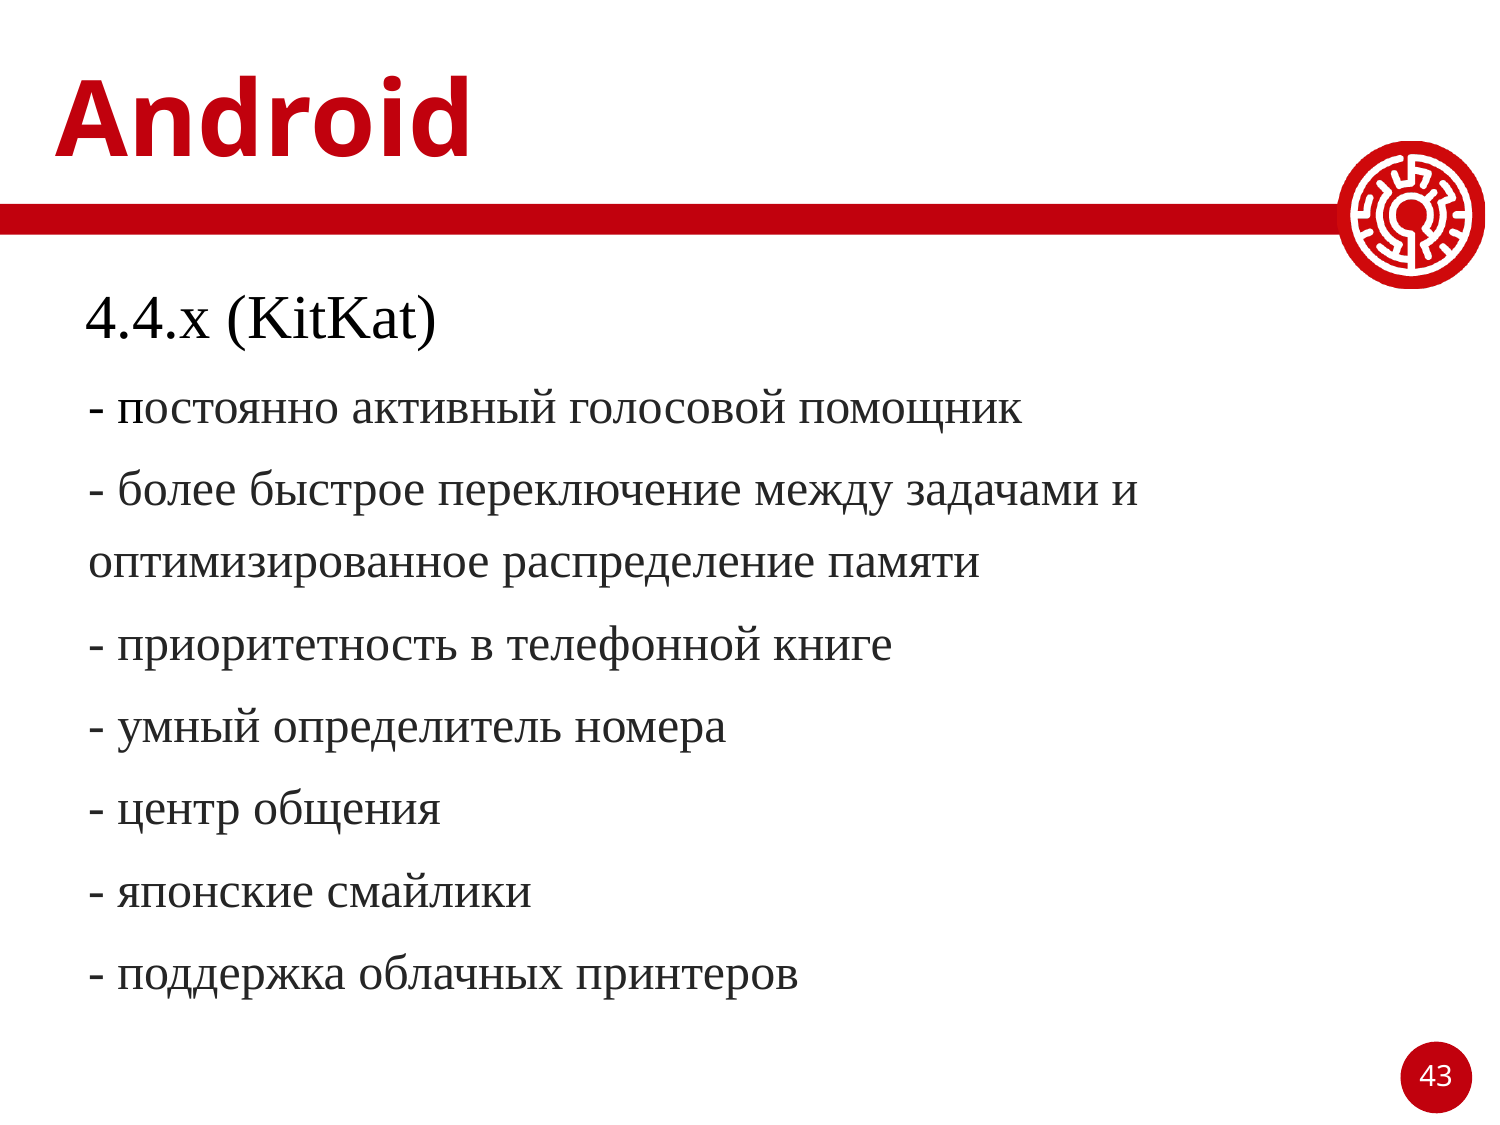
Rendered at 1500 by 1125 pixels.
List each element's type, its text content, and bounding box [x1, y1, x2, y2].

title Android [47, 41, 1282, 186]
picture [1337, 141, 1485, 289]
list 4.4.x (KitKat) - постоянно активный голосовой помощник - более быстрое переключение между задачами и оптимизированное распределение памяти - приоритетность в телефонной книге - умный определитель номера - центр общения - японские смайлики - поддержка облачных принтеров [77, 253, 1314, 1009]
slide_number 43 [1410, 1051, 1462, 1104]
